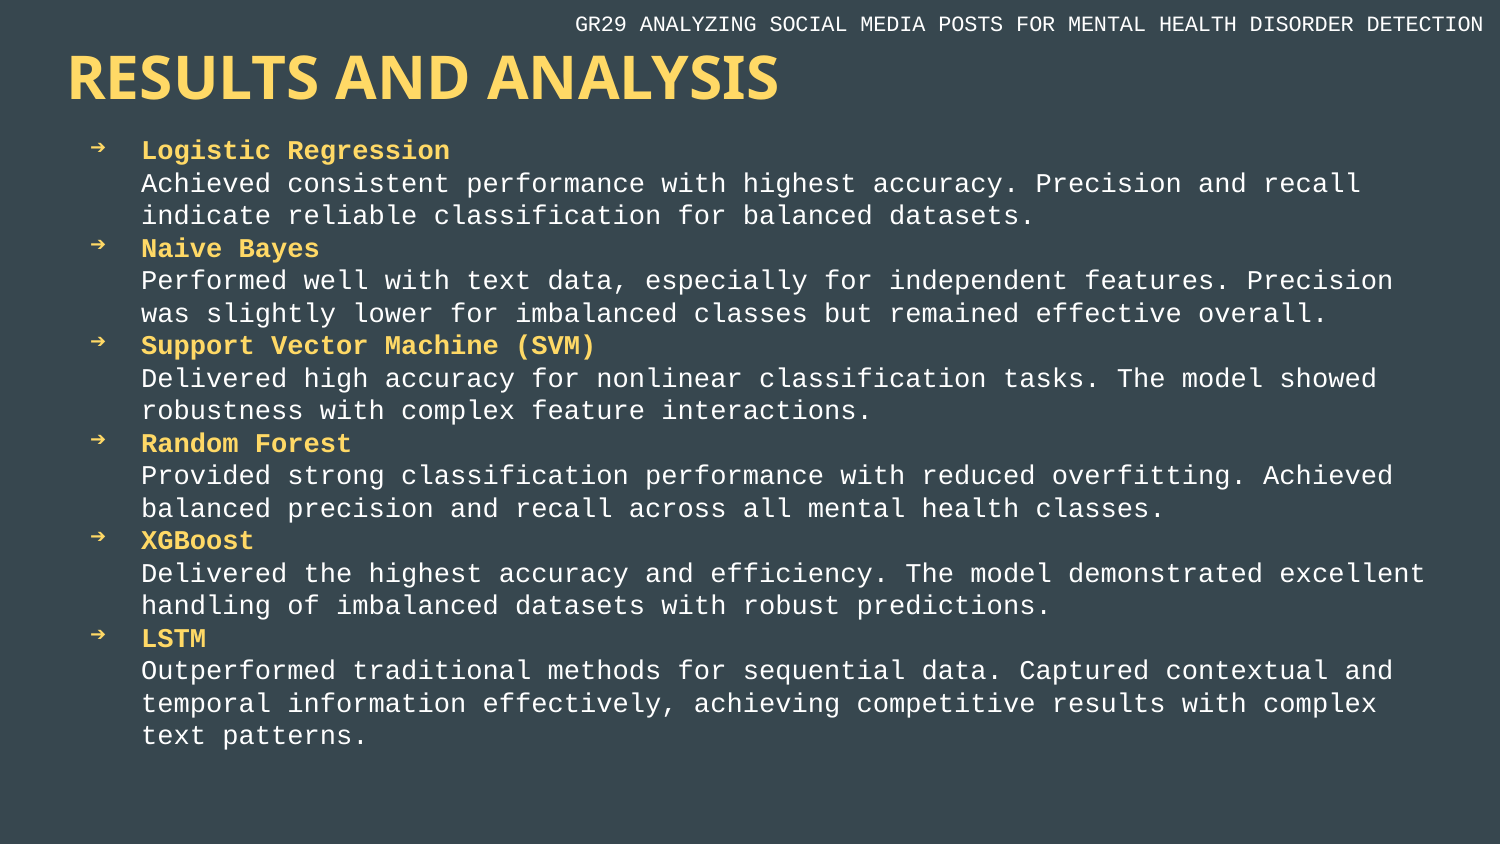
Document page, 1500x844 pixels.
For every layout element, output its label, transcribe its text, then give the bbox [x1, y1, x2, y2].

title RESULTS AND ANALYSIS [51, 23, 1449, 117]
list Logistic Regression Achieved consistent performance with highest accuracy. Precision and recall indicate reliable classification for balanced datasets. Naive Bayes Performed well with text data, especially for independent features. Precision was slightly lower for imbalanced classes but remained effective overall. Support Vector Machine (SVM) Delivered high accuracy for nonlinear classification tasks. The model showed robustness with complex feature interactions. Random Forest Provided strong classification performance with reduced overfitting. Achieved balanced precision and recall across all mental health classes. XGBoost Delivered the highest accuracy and efficiency. The model demonstrated excellent handling of imbalanced datasets with robust predictions. LSTM Outperformed traditional methods for sequential data. Captured contextual and temporal information effectively, achieving competitive results with complex text patterns. [51, 117, 1449, 765]
text_box GR29 ANALYZING SOCIAL MEDIA POSTS FOR MENTAL HEALTH DISORDER DETECTION [467, 0, 1500, 49]
